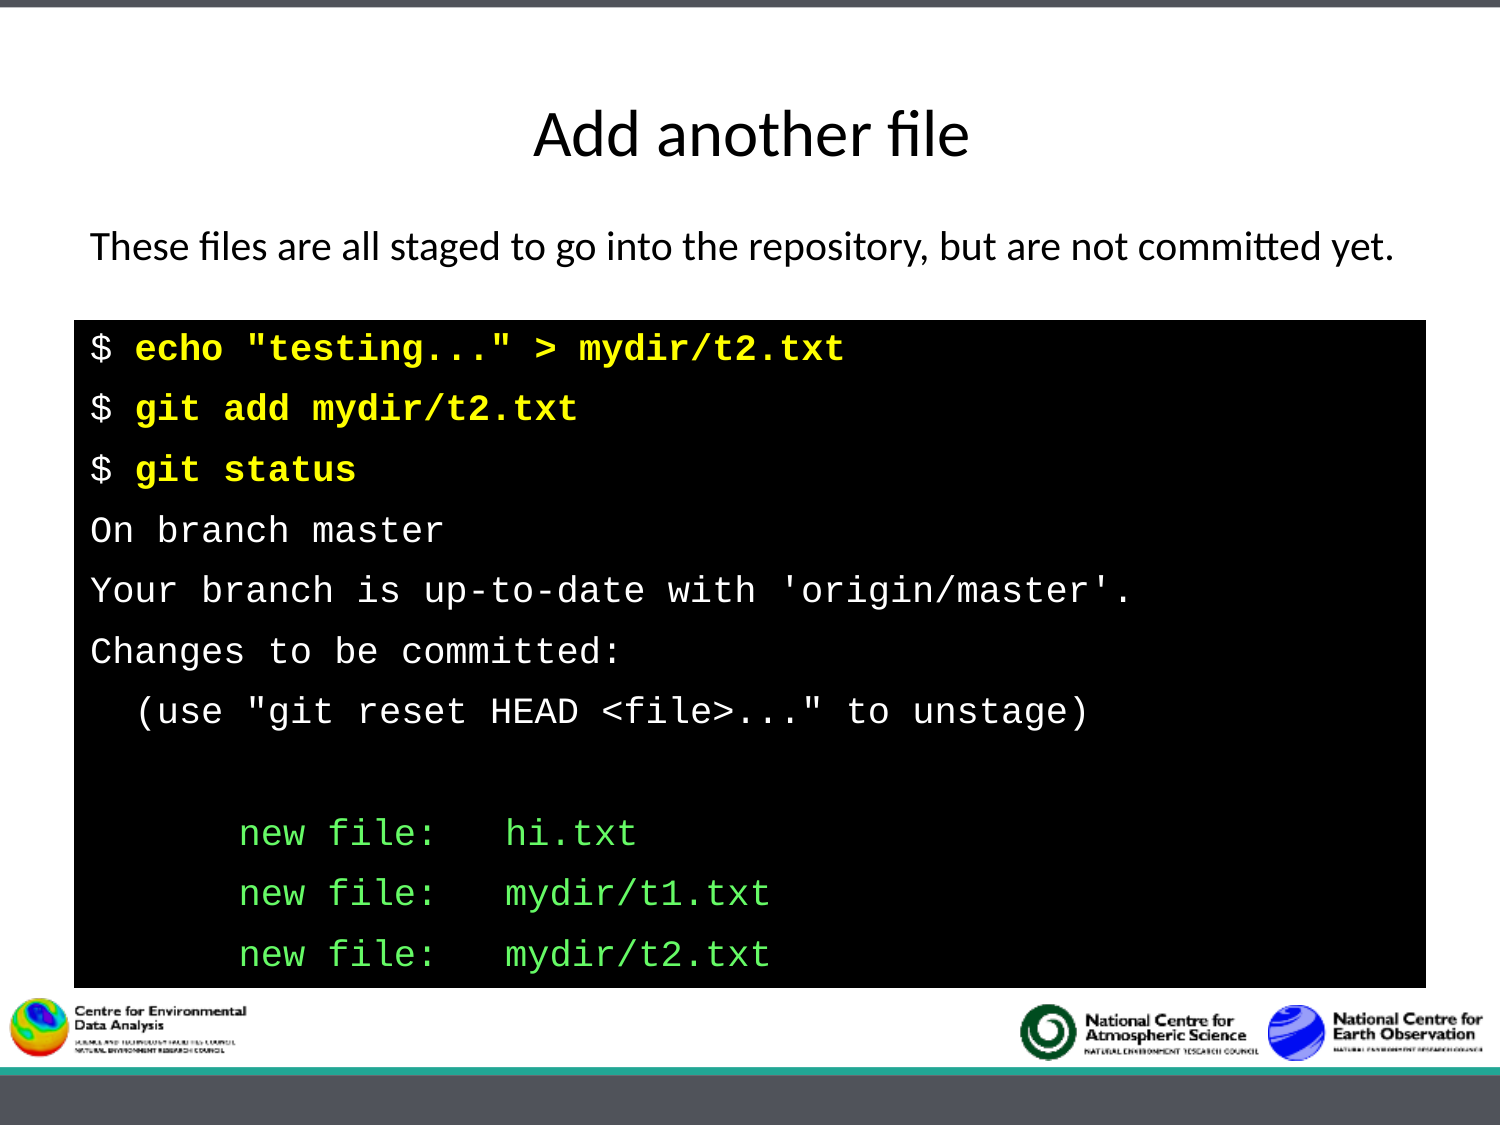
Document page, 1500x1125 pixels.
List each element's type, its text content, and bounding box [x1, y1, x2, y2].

title Add another file [61, 62, 1443, 207]
text_box These files are all staged to go into the repository, but are not committed yet. [74, 211, 1436, 276]
picture [0, 0, 1500, 1125]
list $ echo "testing..." > mydir/t2.txt $ git add mydir/t2.txt $ git status On branch master Your branch is up-to-date with 'origin/master'. Changes to be committed: (use "git reset HEAD <file>..." to unstage) new file: hi.txt new file: mydir/t1.txt new file: mydir/t2.txt [74, 320, 1426, 988]
